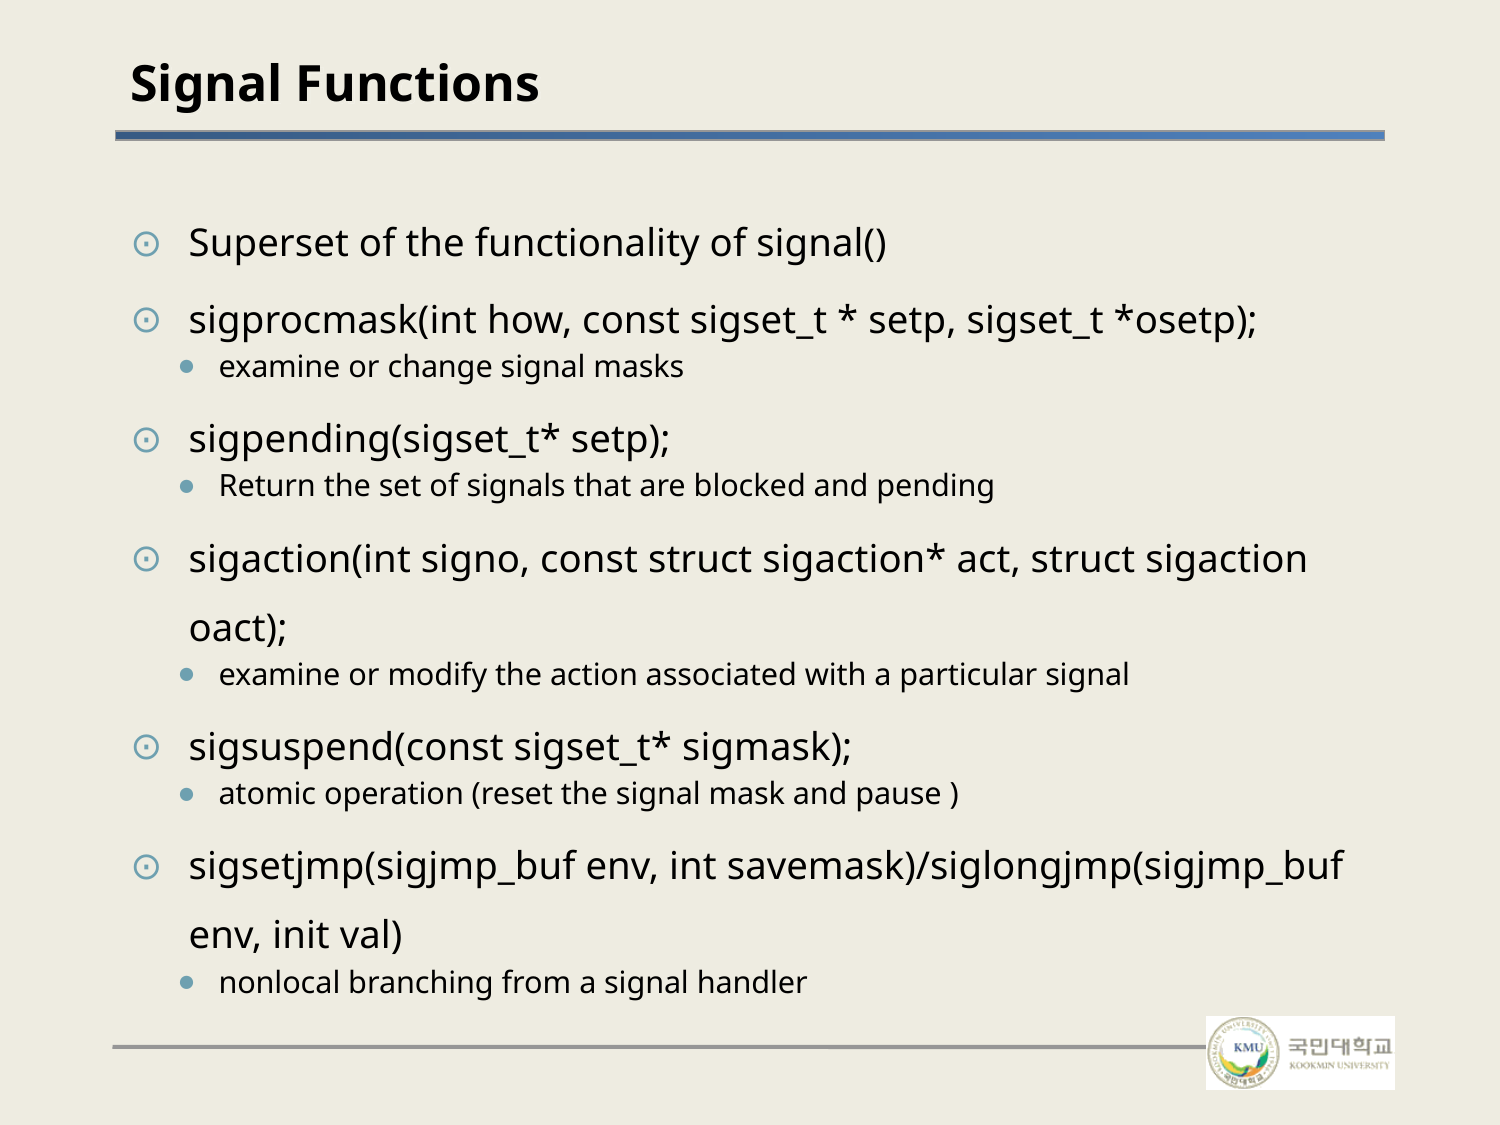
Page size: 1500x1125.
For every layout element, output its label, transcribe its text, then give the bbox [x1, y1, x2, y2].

list Superset of the functionality of signal() sigprocmask(int how, const sigset_t * setp, sigset_t *osetp); examine or change signal masks sigpending(sigset_t* setp); Return the set of signals that are blocked and pending sigaction(int signo, const struct sigaction* act, struct sigaction oact); examine or modify the action associated with a particular signal sigsuspend(const sigset_t* sigmask); atomic operation (reset the signal mask and pause ) sigsetjmp(sigjmp_buf env, int savemask)/siglongjmp(sigjmp_buf env, init val) nonlocal branching from a signal handler [115, 187, 1391, 1013]
title Signal Functions [115, 24, 1391, 138]
picture [1206, 1016, 1395, 1090]
